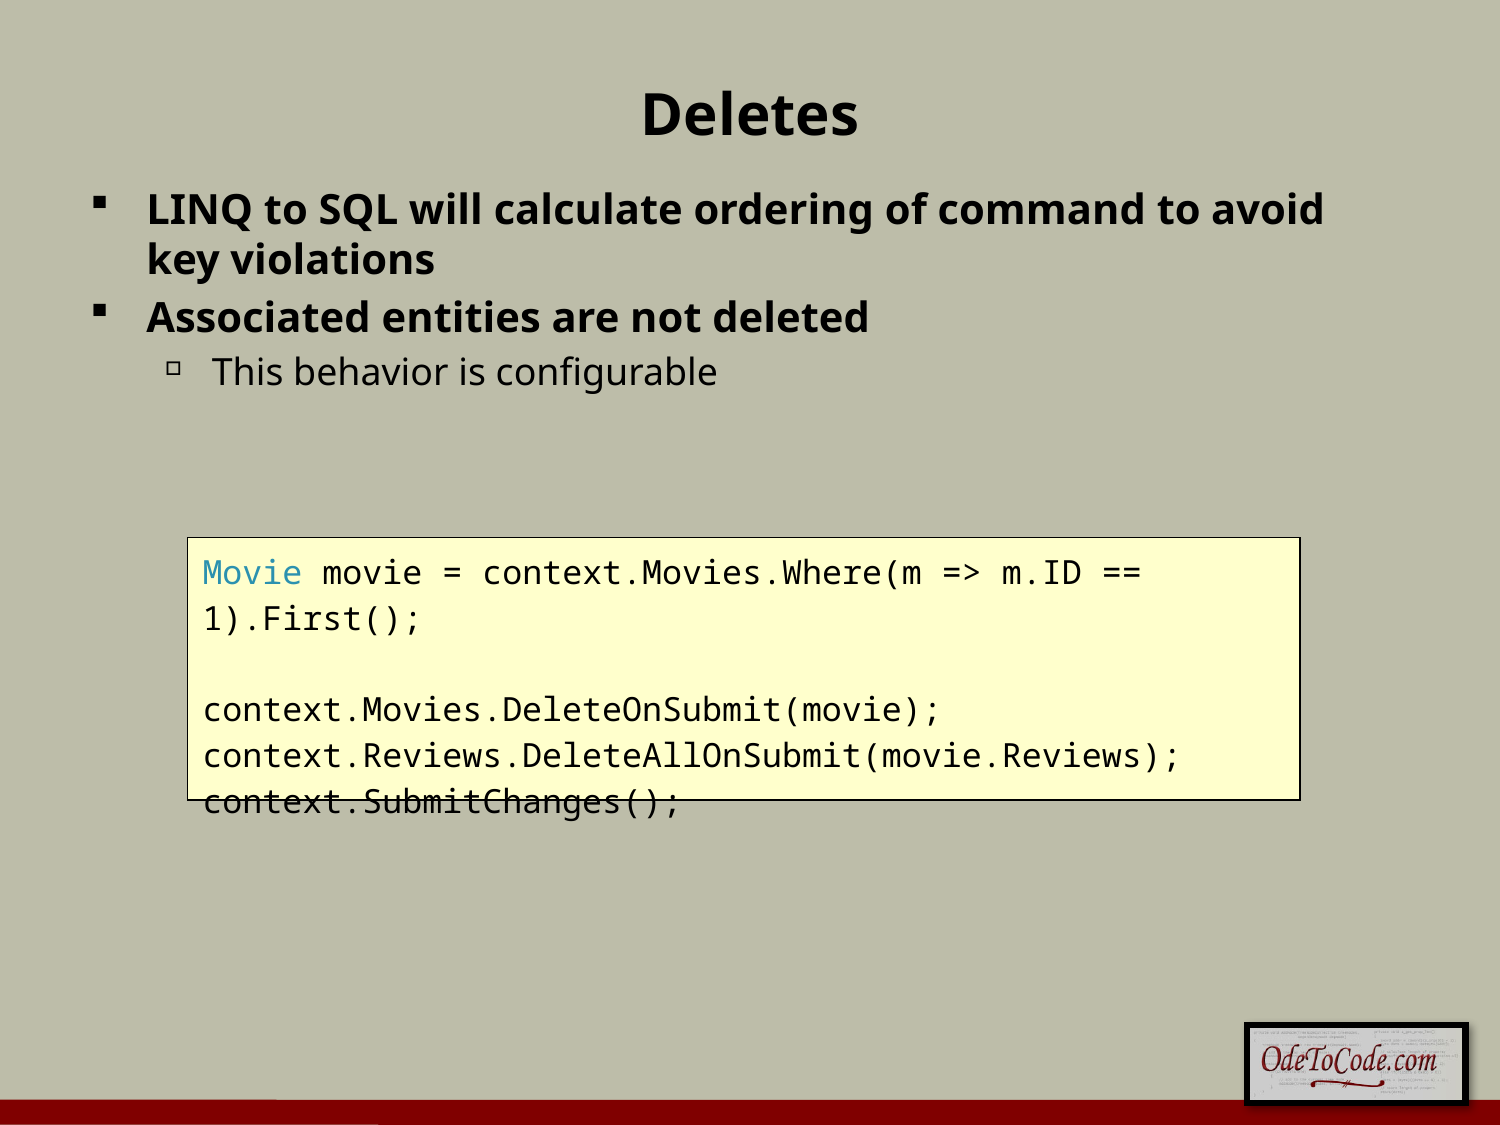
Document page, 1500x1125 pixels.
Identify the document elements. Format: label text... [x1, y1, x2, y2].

title Deletes [74, 49, 1426, 174]
list LINQ to SQL will calculate ordering of command to avoid key violations Associated entities are not deleted This behavior is configurable [74, 174, 1426, 413]
text_box Movie movie = context.Movies.Where(m => m.ID == 1).First(); context.Movies.DeleteOnSubmit(movie); context.Reviews.DeleteAllOnSubmit(movie.Reviews); context.SubmitChanges(); [187, 537, 1300, 800]
picture [1250, 1028, 1462, 1100]
